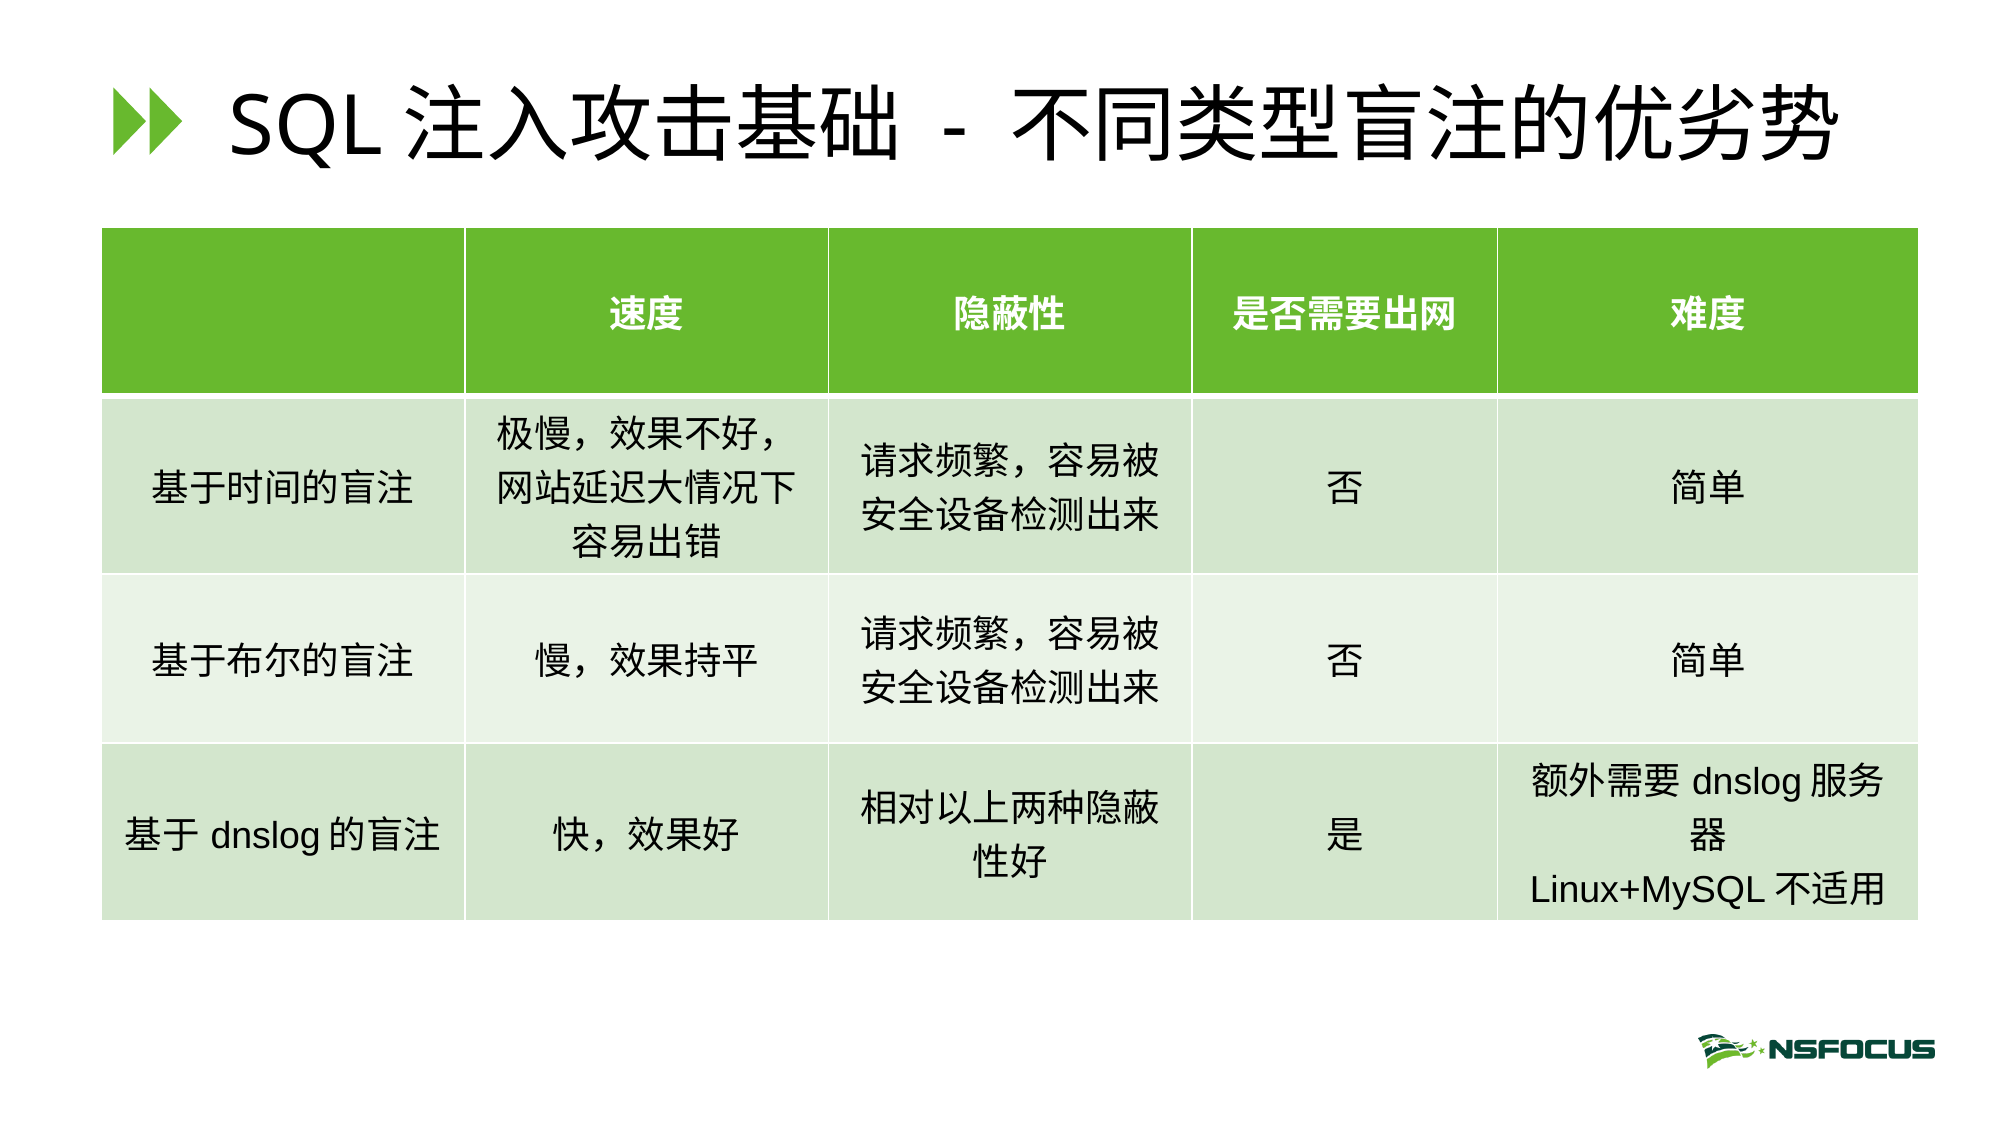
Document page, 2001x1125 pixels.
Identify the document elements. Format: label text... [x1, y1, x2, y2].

table_cell 否 [1193, 399, 1497, 573]
table_cell 慢，效果持平 [466, 575, 828, 742]
table_cell 否 [1193, 575, 1497, 742]
table_cell 请求频繁，容易被安全设备检测出来 [829, 399, 1191, 573]
table_cell 基于布尔的盲注 [102, 575, 464, 742]
table_cell 是 [1193, 744, 1497, 920]
table_cell 基于dnslog的盲注 [102, 744, 464, 920]
table_header 速度 [466, 228, 828, 393]
table_cell 基于时间的盲注 [102, 399, 464, 573]
table_header 隐蔽性 [829, 228, 1191, 393]
table_cell 快，效果好 [466, 744, 828, 920]
table_header 是否需要出网 [1193, 228, 1497, 393]
table_cell 请求频繁，容易被安全设备检测出来 [829, 575, 1191, 742]
title SQL注入攻击基础 - 不同类型盲注的优劣势 [213, 59, 1863, 196]
table_cell 简单 [1498, 575, 1918, 742]
table_cell 简单 [1498, 399, 1918, 573]
table_header 难度 [1498, 228, 1918, 393]
picture [1698, 1034, 1935, 1069]
table_cell 相对以上两种隐蔽性好 [829, 744, 1191, 920]
table_cell 额外需要dnslog服务器 Linux+MySQL不适用 [1498, 744, 1918, 920]
table_header [102, 228, 464, 393]
table_cell 极慢，效果不好，网站延迟大情况下容易出错 [466, 399, 828, 573]
